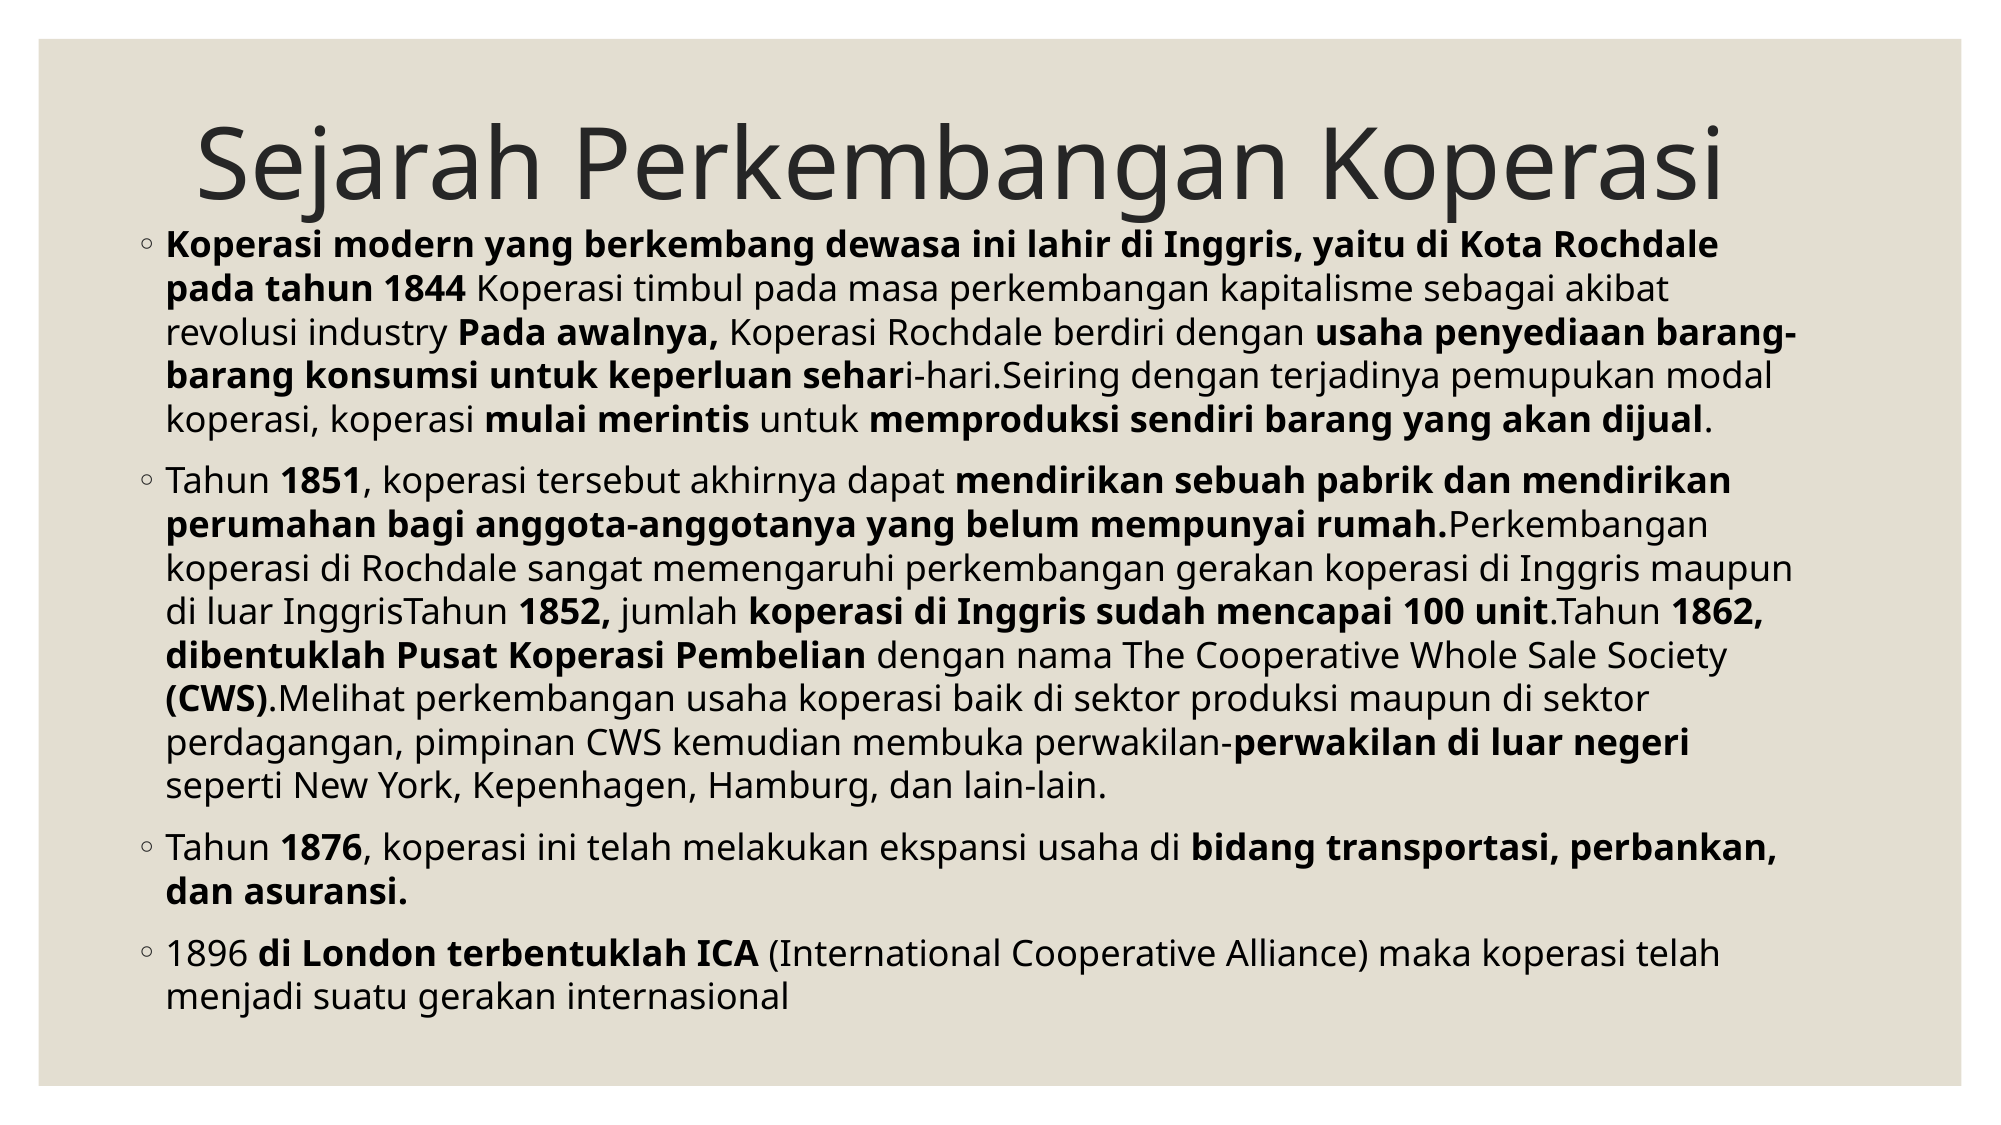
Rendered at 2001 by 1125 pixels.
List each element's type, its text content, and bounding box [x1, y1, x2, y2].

title Sejarah Perkembangan Koperasi [180, 105, 1825, 213]
list Koperasi modern yang berkembang dewasa ini lahir di Inggris, yaitu di Kota Rochdale pada tahun 1844 Koperasi timbul pada masa perkembangan kapitalisme sebagai akibat revolusi industry Pada awalnya, Koperasi Rochdale berdiri dengan usaha penyediaan barang-barang konsumsi untuk keperluan sehari-hari.Seiring dengan terjadinya pemupukan modal koperasi, koperasi mulai merintis untuk memproduksi sendiri barang yang akan dijual. Tahun 1851, koperasi tersebut akhirnya dapat mendirikan sebuah pabrik dan mendirikan perumahan bagi anggota-anggotanya yang belum mempunyai rumah.Perkembangan koperasi di Rochdale sangat memengaruhi perkembangan gerakan koperasi di Inggris maupun di luar InggrisTahun 1852, jumlah koperasi di Inggris sudah mencapai 100 unit.Tahun 1862, dibentuklah Pusat Koperasi Pembelian dengan nama The Cooperative Whole Sale Society (CWS).Melihat perkembangan usaha koperasi baik di sektor produksi maupun di sektor perdagangan, pimpinan CWS kemudian membuka perwakilan-perwakilan di luar negeri seperti New York, Kepenhagen, Hamburg, dan lain-lain. Tahun 1876, koperasi ini telah melakukan ekspansi usaha di bidang transportasi, perbankan, dan asuransi. 1896 di London terbentuklah ICA (International Cooperative Alliance) maka koperasi telah menjadi suatu gerakan internasional [121, 213, 1825, 1050]
